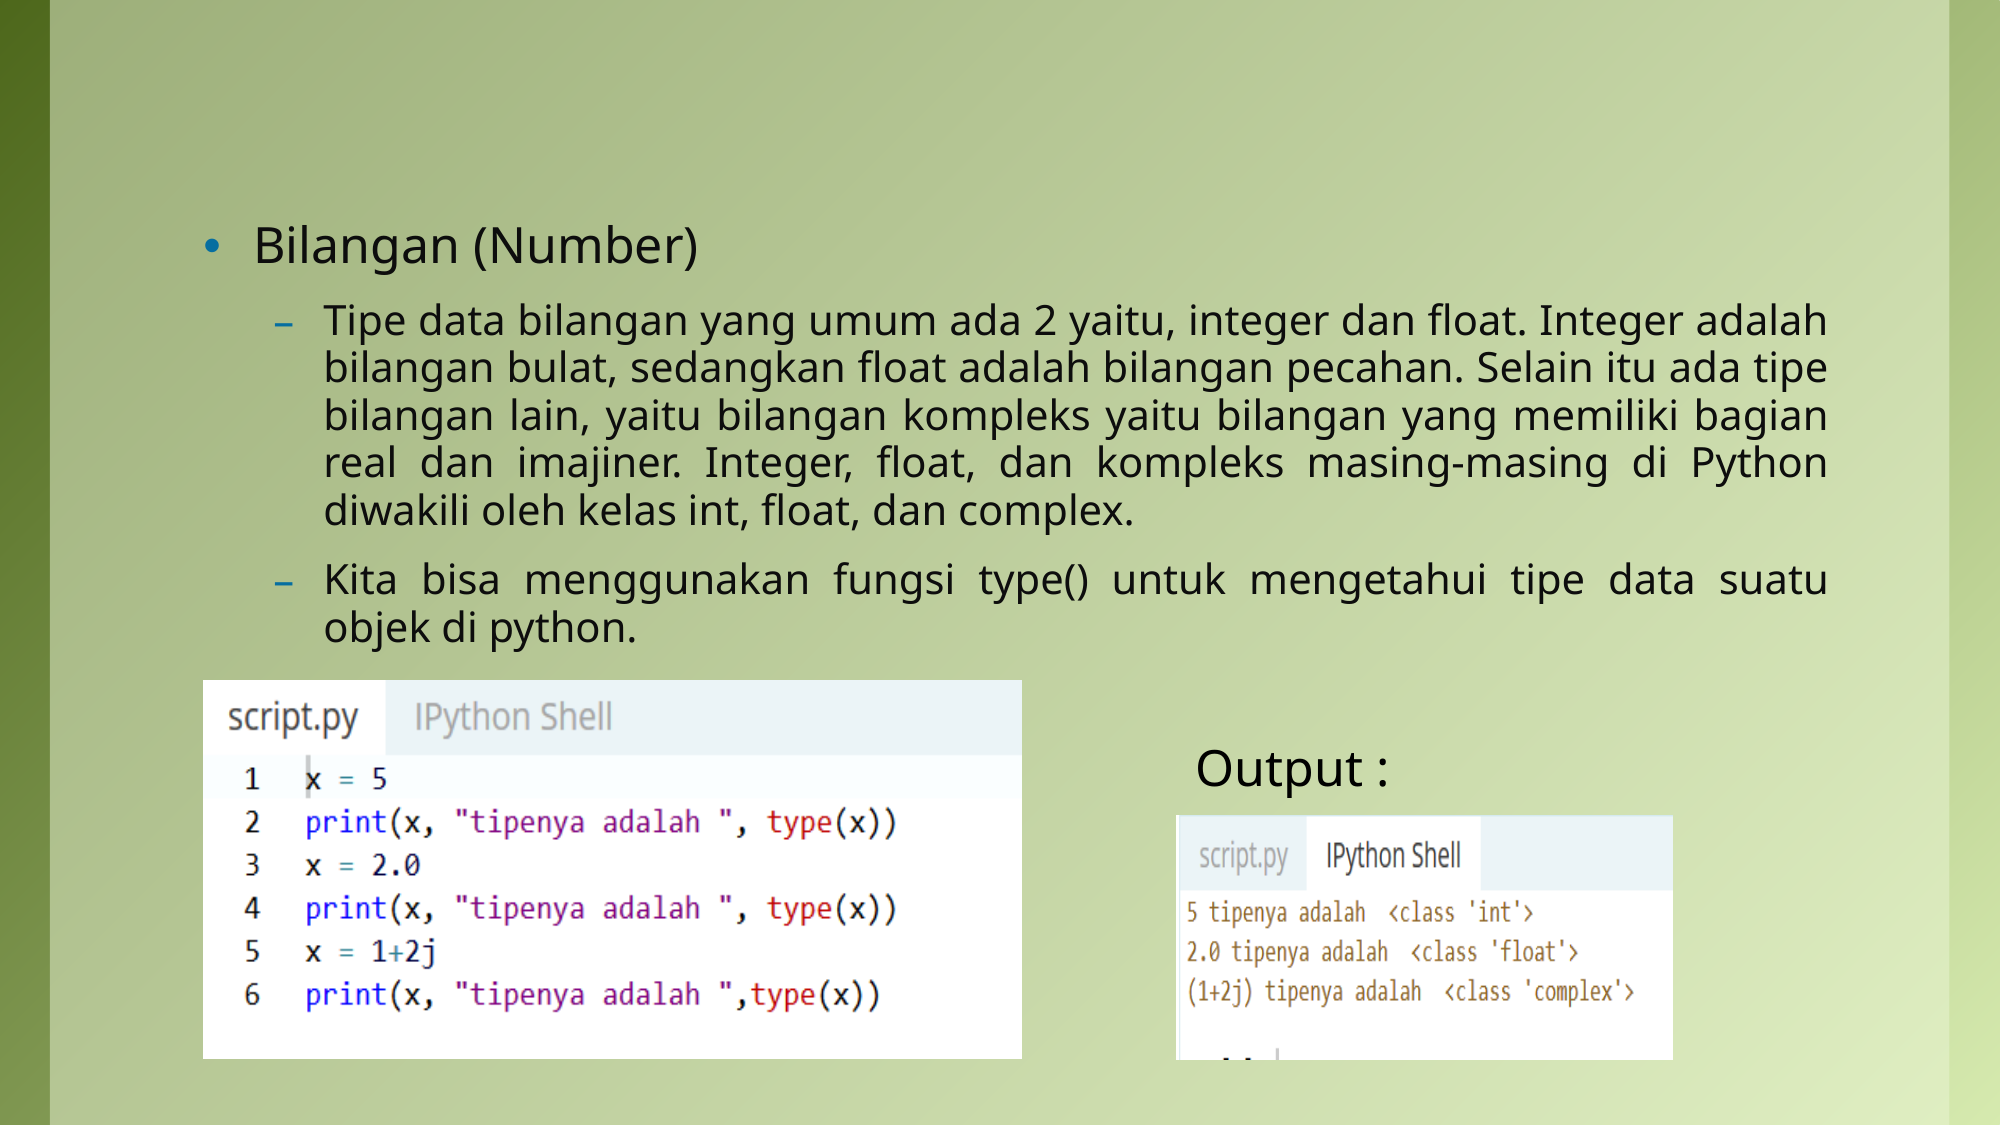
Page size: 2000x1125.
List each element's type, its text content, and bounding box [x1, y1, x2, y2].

picture [202, 680, 1022, 1059]
list Bilangan (Number) Tipe data bilangan yang umum ada 2 yaitu, integer dan float. Integer adalah bilangan bulat, sedangkan float adalah bilangan pecahan. Selain itu ada tipe bilangan lain, yaitu bilangan kompleks yaitu bilangan yang memiliki bagian real dan imajiner. Integer, float, dan kompleks masing-masing di Python diwakili oleh kelas int, float, dan complex. Kita bisa menggunakan fungsi type() untuk mengetahui tipe data suatu objek di python. Output [183, 208, 1850, 1071]
picture [1176, 815, 1673, 1060]
text_box Output : [1181, 729, 1405, 805]
